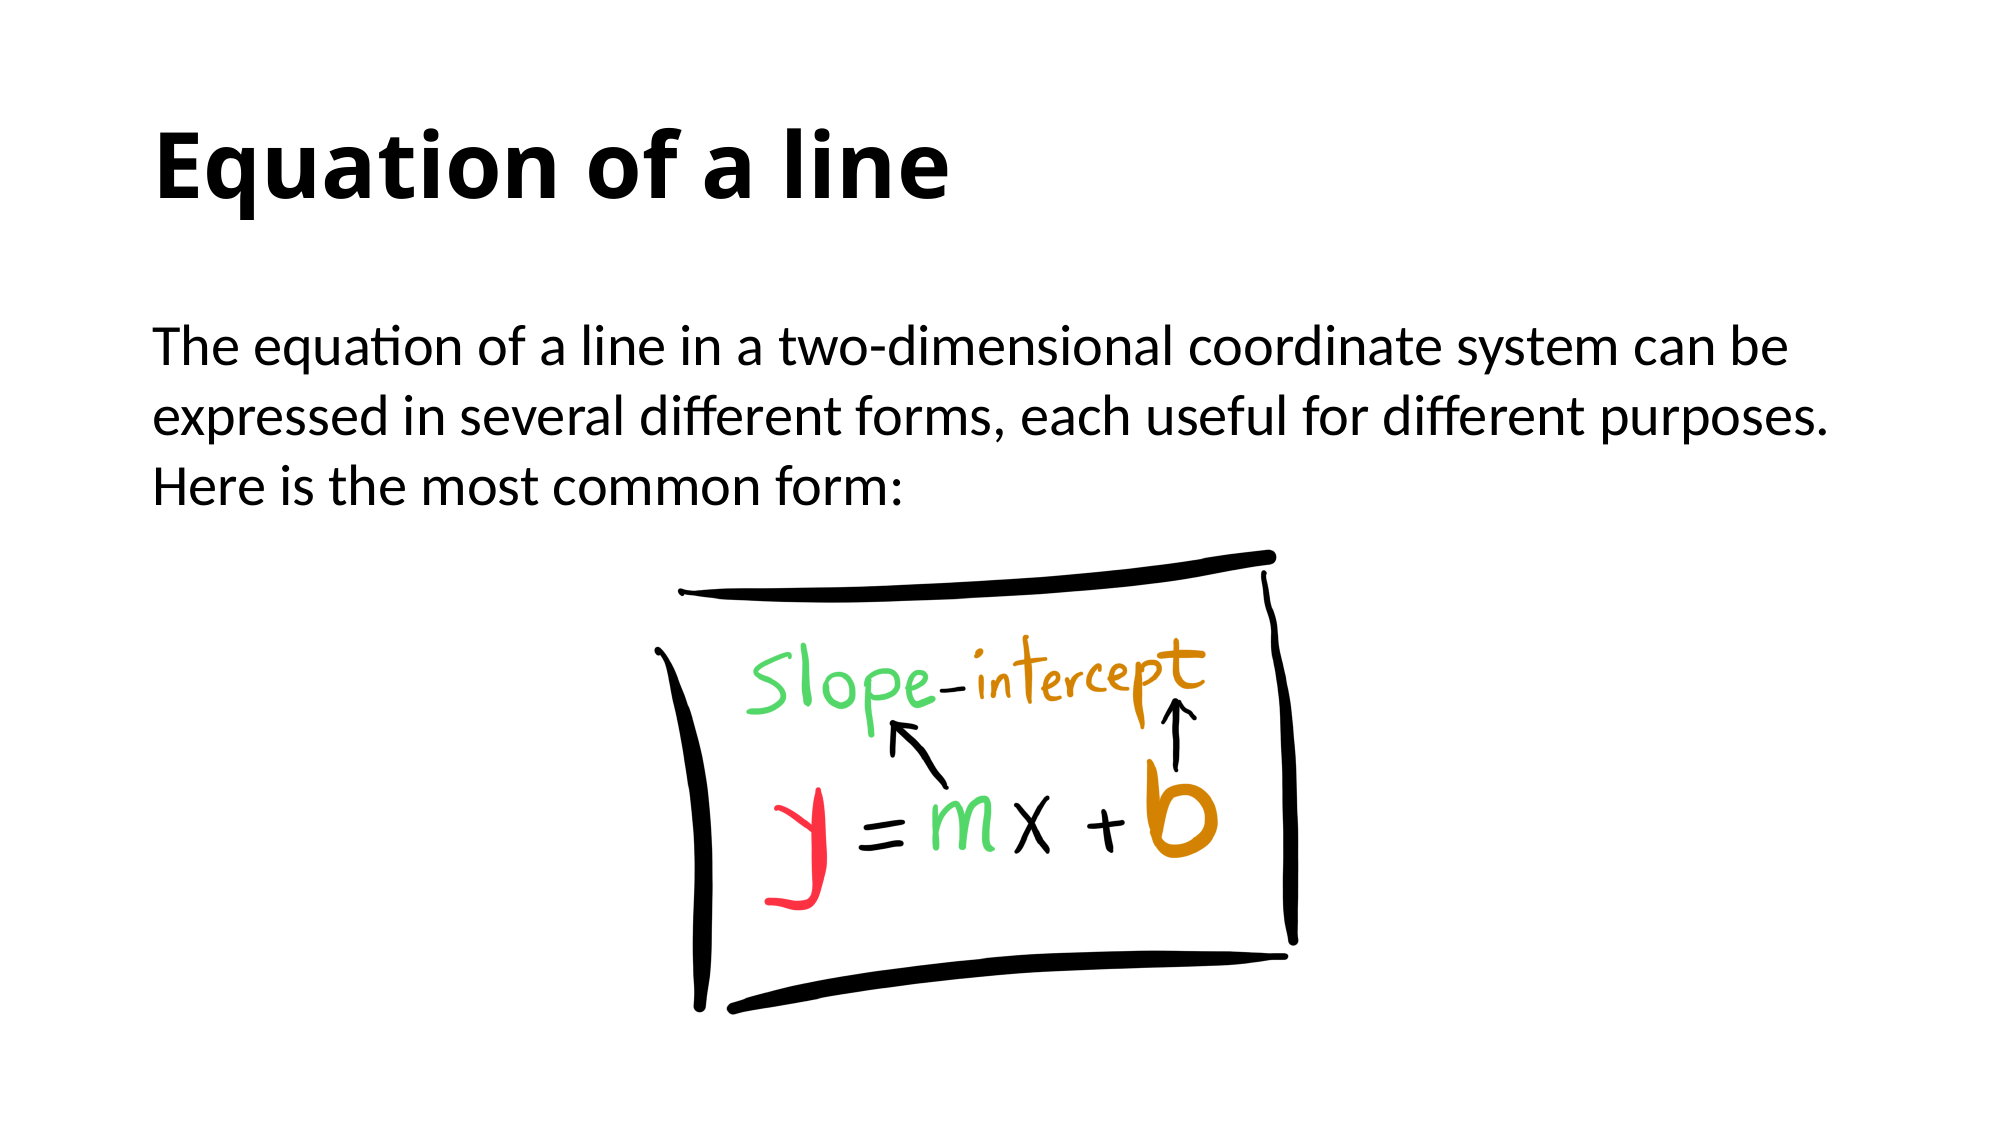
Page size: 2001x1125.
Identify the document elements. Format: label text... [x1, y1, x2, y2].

title Equation of a line [137, 59, 1863, 278]
picture [611, 533, 1389, 1066]
list The equation of a line in a two-dimensional coordinate system can be expressed in several different forms, each useful for different purposes. Here is the most common form: [137, 299, 1863, 1014]
